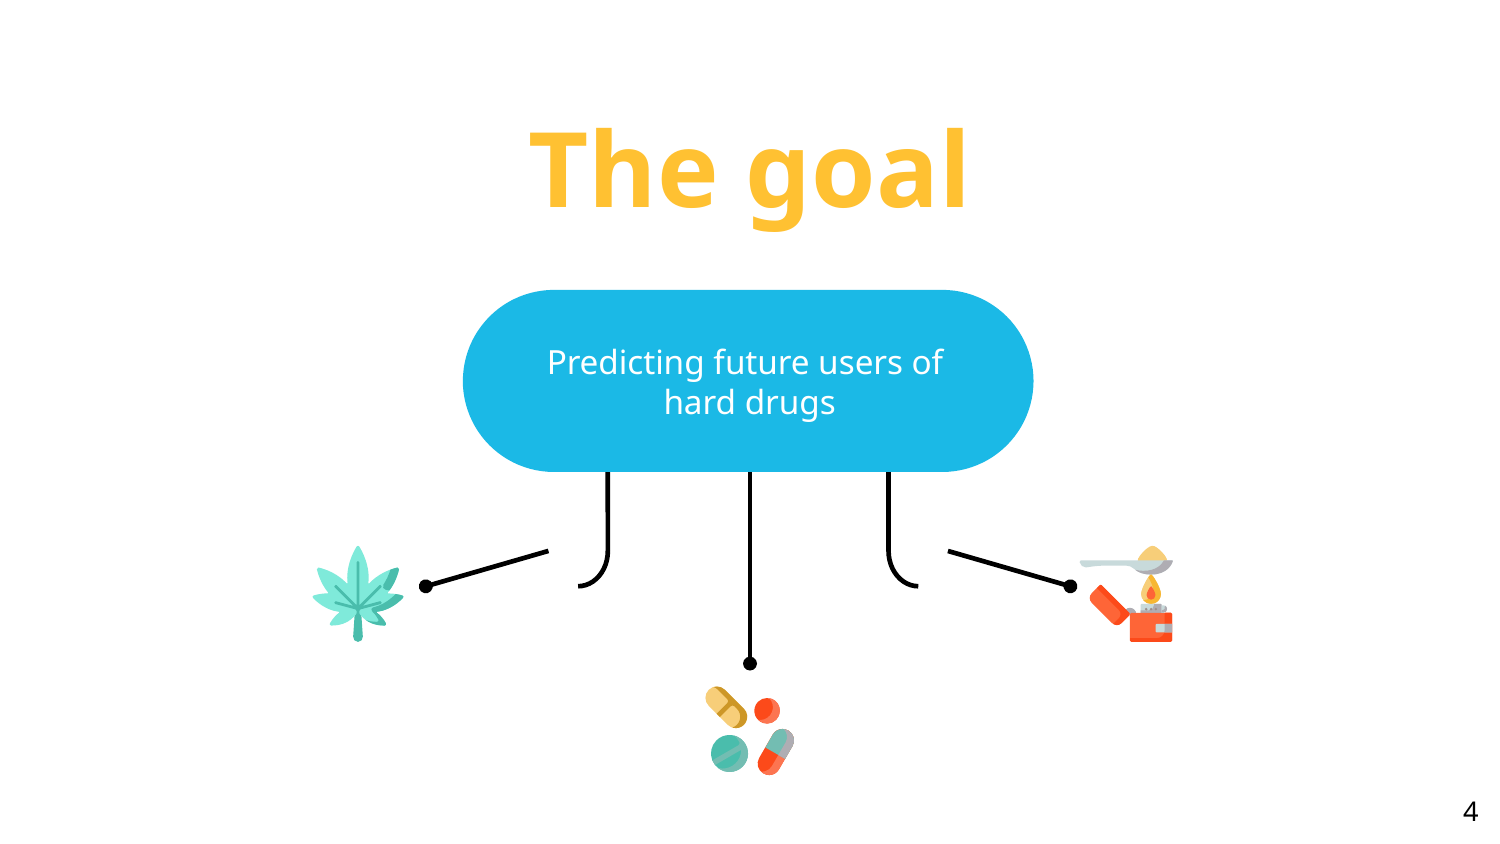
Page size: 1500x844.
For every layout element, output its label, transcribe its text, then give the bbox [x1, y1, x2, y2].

text_box [462, 300, 511, 443]
title The goal [466, 88, 1034, 271]
text_box [989, 302, 1034, 443]
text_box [888, 445, 1071, 587]
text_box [312, 545, 404, 643]
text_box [425, 445, 609, 587]
slide_number ‹#› [1403, 779, 1494, 844]
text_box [1079, 545, 1174, 643]
subtitle Predicting future users of hard drugs [511, 289, 989, 472]
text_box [703, 686, 796, 776]
